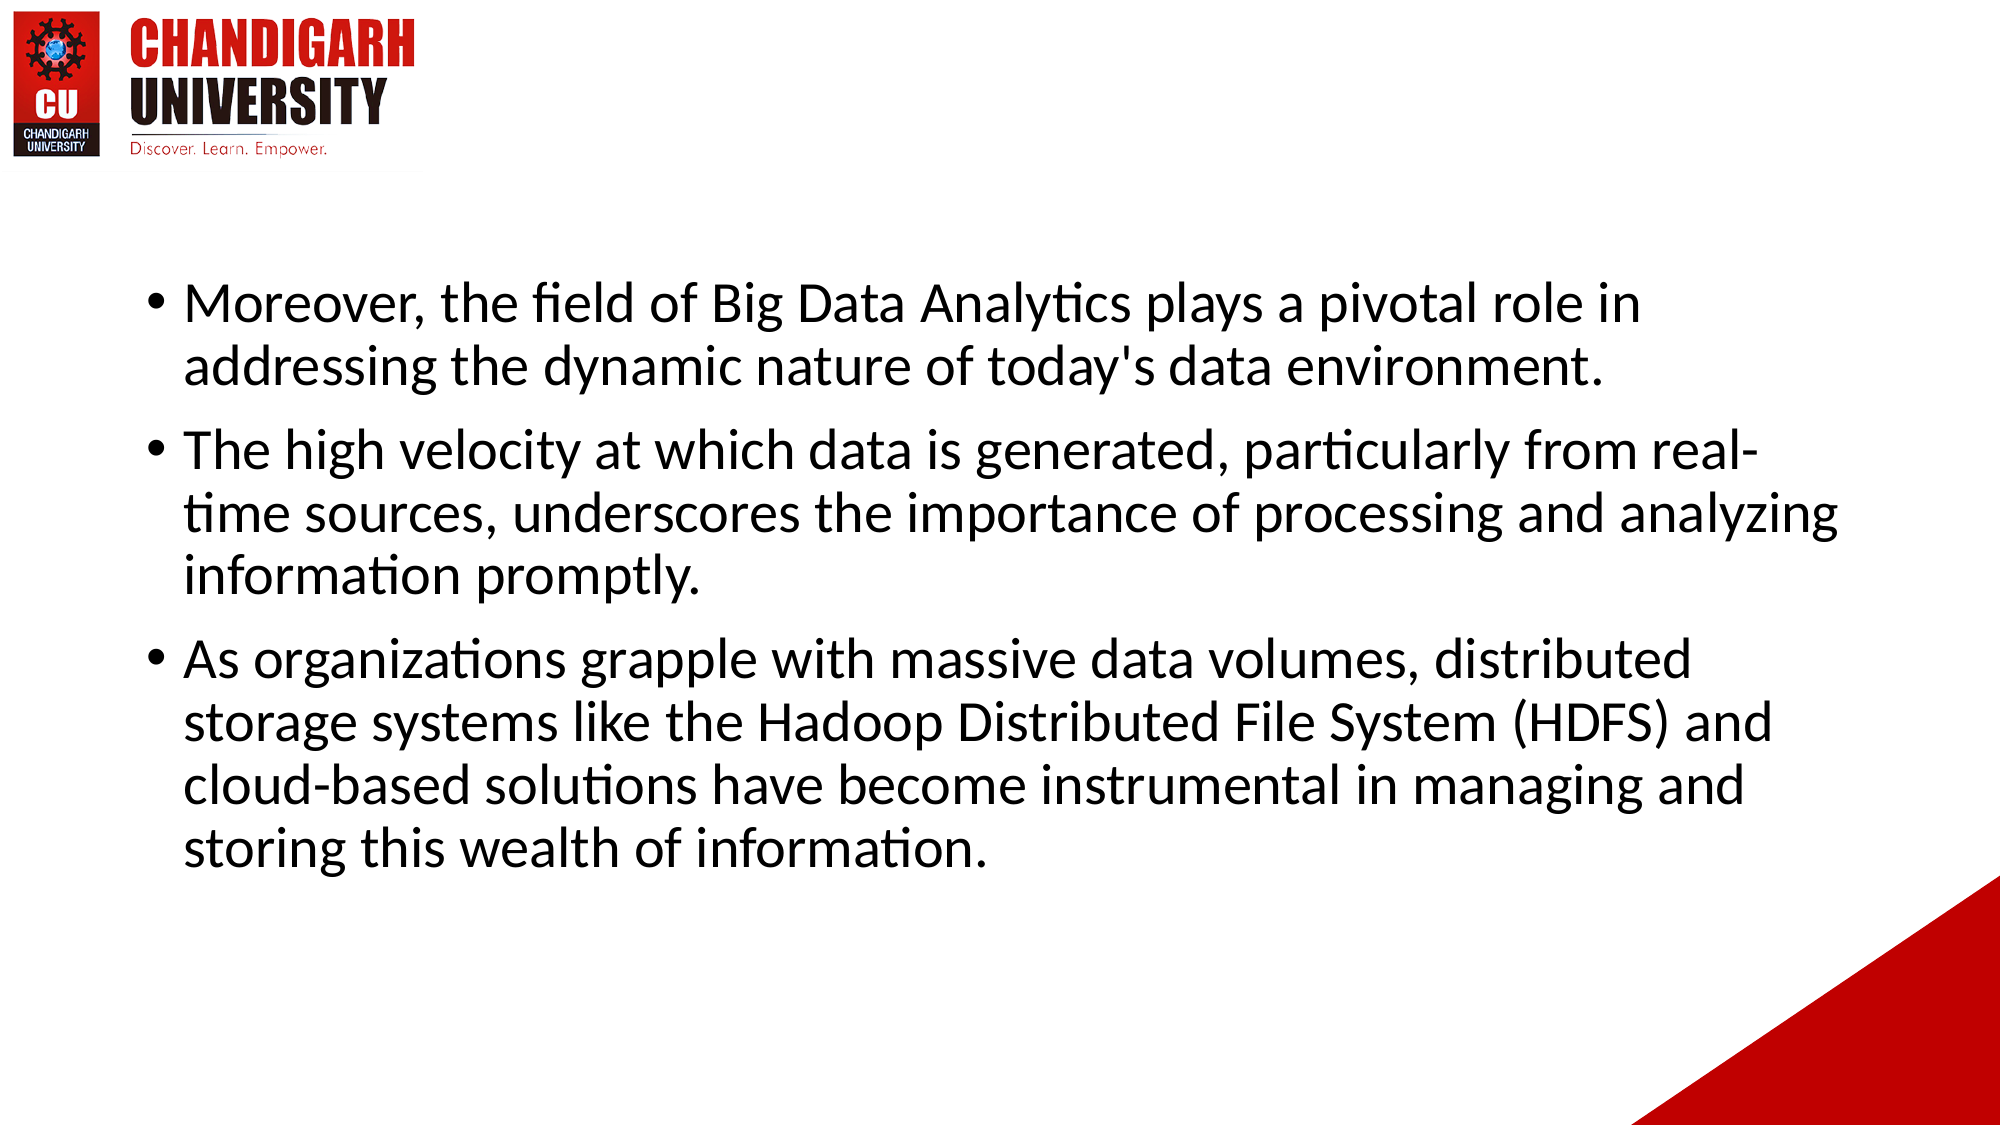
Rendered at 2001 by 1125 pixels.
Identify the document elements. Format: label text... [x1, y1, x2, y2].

picture [1, 3, 423, 172]
text_box [1629, 874, 2000, 1125]
list Moreover, the field of Big Data Analytics plays a pivotal role in addressing the dynamic nature of today's data environment. The high velocity at which data is generated, particularly from real-time sources, underscores the importance of processing and analyzing information promptly. As organizations grapple with massive data volumes, distributed storage systems like the Hadoop Distributed File System (HDFS) and cloud-based solutions have become instrumental in managing and storing this wealth of information. [131, 265, 1856, 979]
